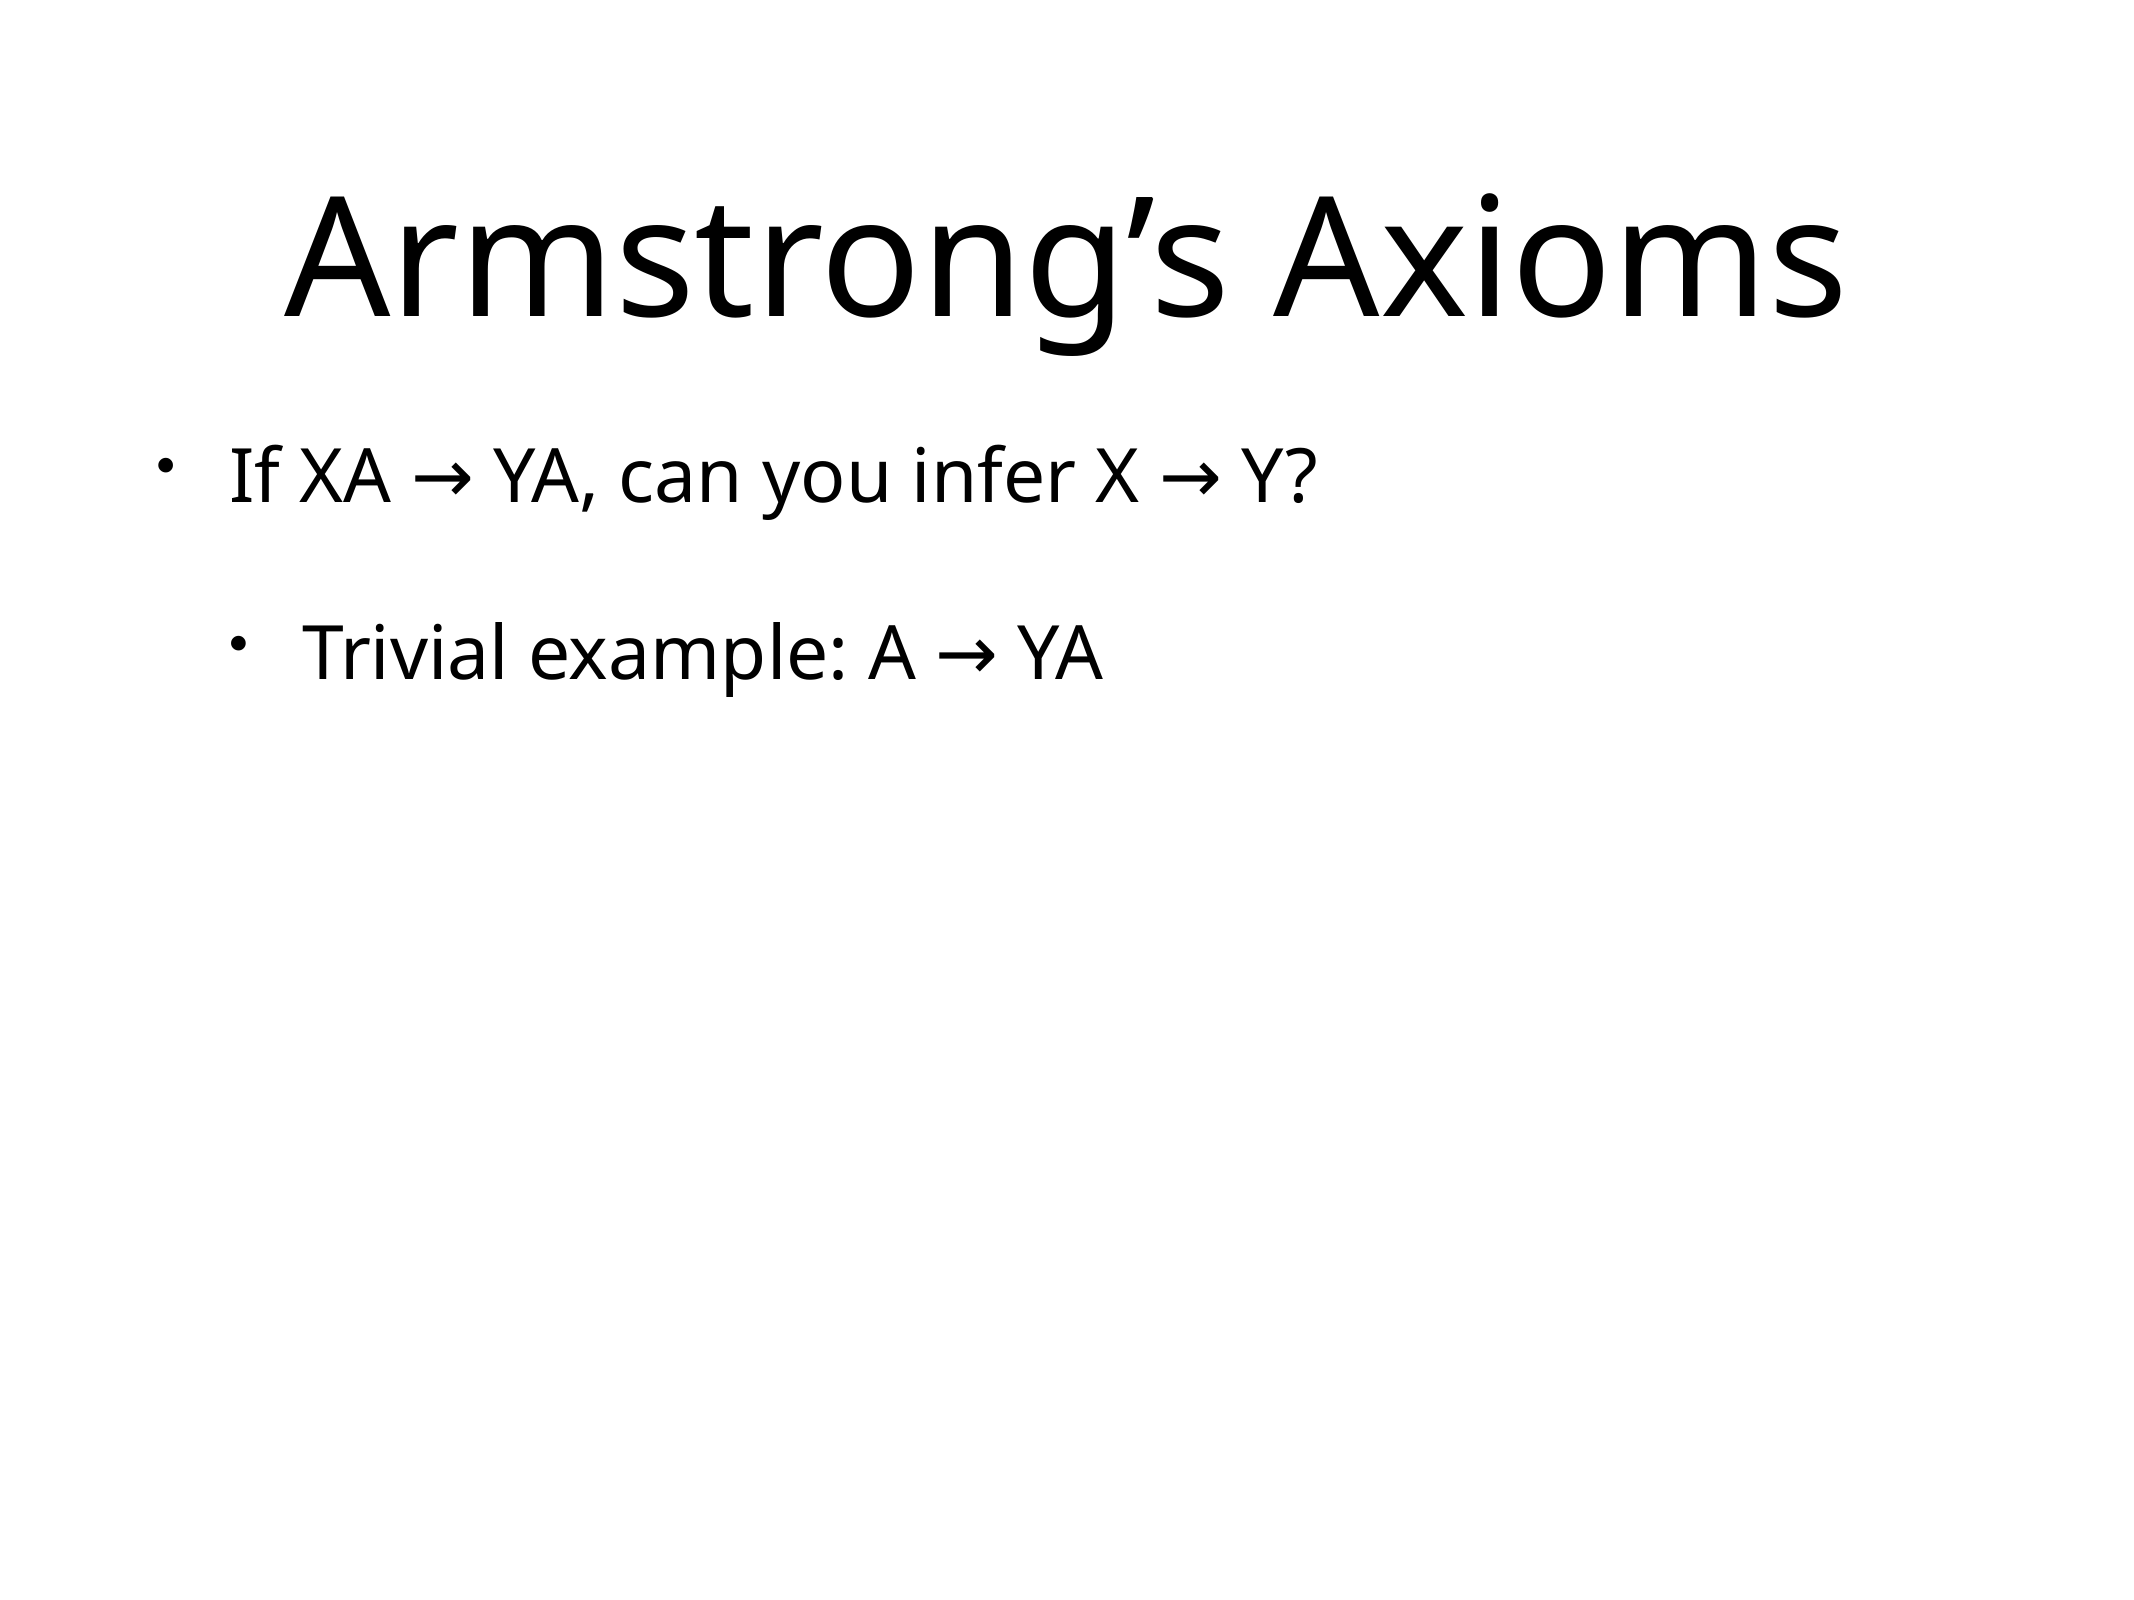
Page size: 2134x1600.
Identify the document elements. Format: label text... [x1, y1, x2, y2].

title Armstrong’s Axioms [155, 72, 1978, 426]
list If XA → YA, can you infer X → Y? Trivial example: A → YA [155, 426, 1978, 1482]
